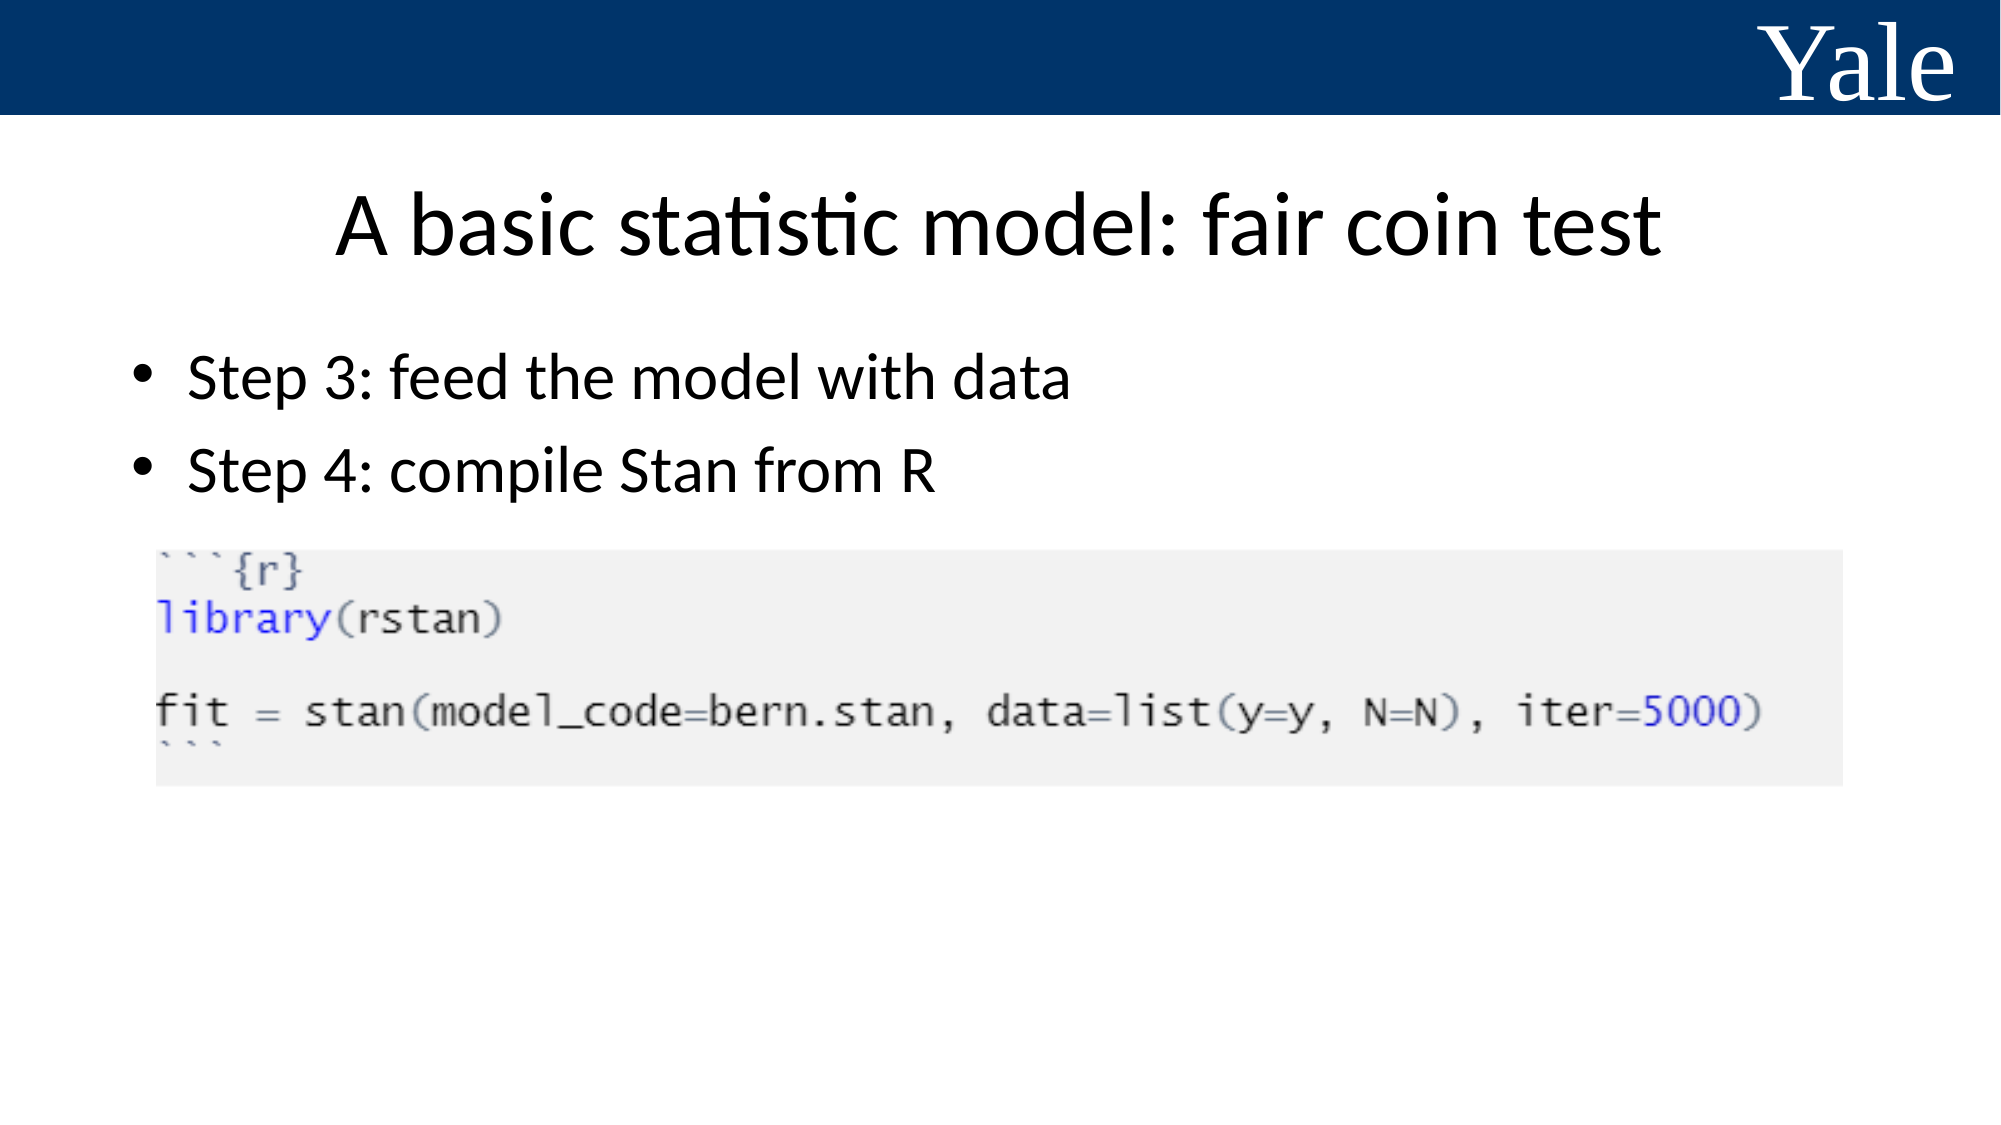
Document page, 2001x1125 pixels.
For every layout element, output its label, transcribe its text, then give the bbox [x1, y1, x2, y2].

picture [156, 522, 1844, 807]
list Step 3: feed the model with data Step 4: compile Stan from R [116, 324, 1901, 1006]
title A basic statistic model: fair coin test [99, 124, 1901, 313]
